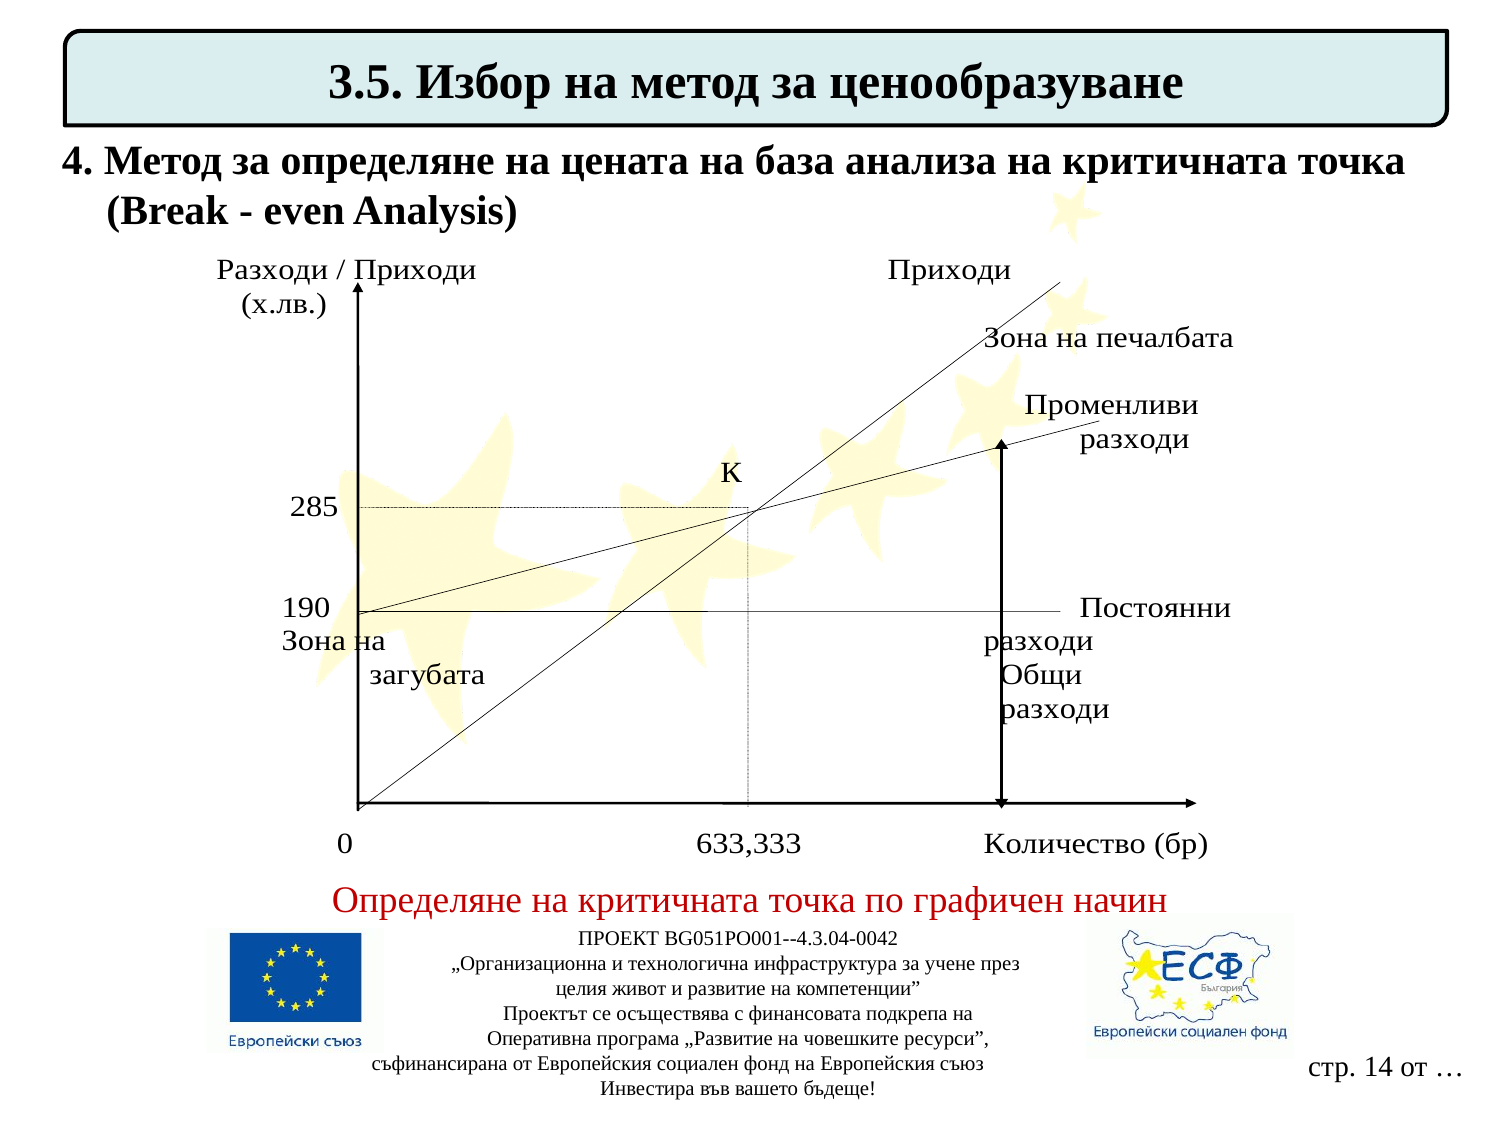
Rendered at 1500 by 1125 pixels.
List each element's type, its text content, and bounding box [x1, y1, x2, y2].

text_box Определяне на критичната точка по графичен начин [218, 868, 1282, 928]
text_box 3.5. Избор на метод за ценообразуване [62, 28, 1450, 125]
picture [120, 219, 1273, 862]
text_box 4. Метод за определяне на цената на база анализа на критичната точка (Break - even Analysis) [47, 125, 1483, 391]
footer ПРОЕКТ BG051PO001--4.3.04-0042 „Организационна и технологична инфраструктура за учене през целия живот и развитие на компетенции” Проектът се осъществява с финансовата подкрепа на Оперативна програма „Развитие на човешките ресурси”, съфинансирана от Европейския социален фонд на Европейския съюз Инвестира във вашето бъдеще! [159, 916, 1317, 1102]
